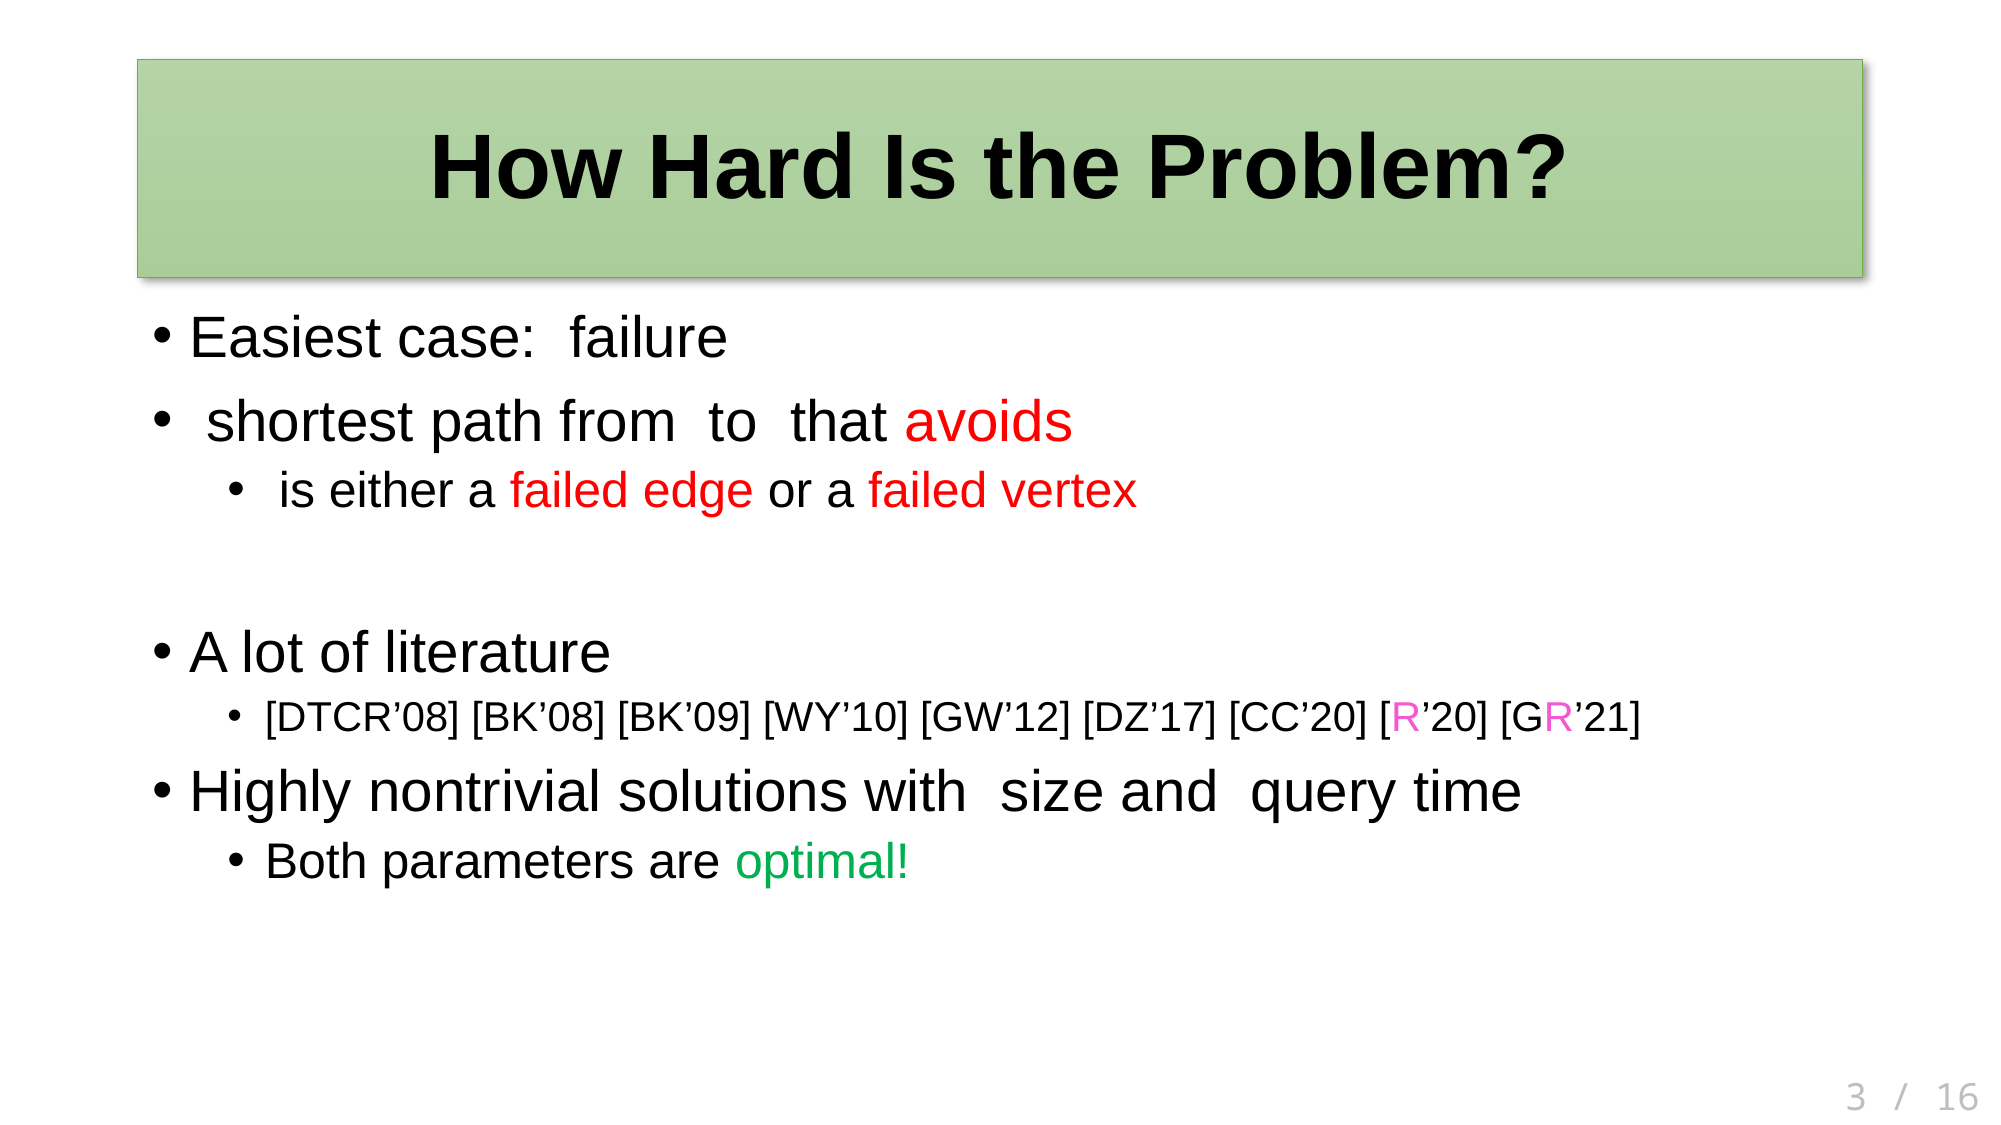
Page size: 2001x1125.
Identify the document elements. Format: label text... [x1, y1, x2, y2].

title How Hard Is the Problem? [137, 59, 1863, 278]
text_box 3 / 16 [1807, 1065, 2000, 1125]
